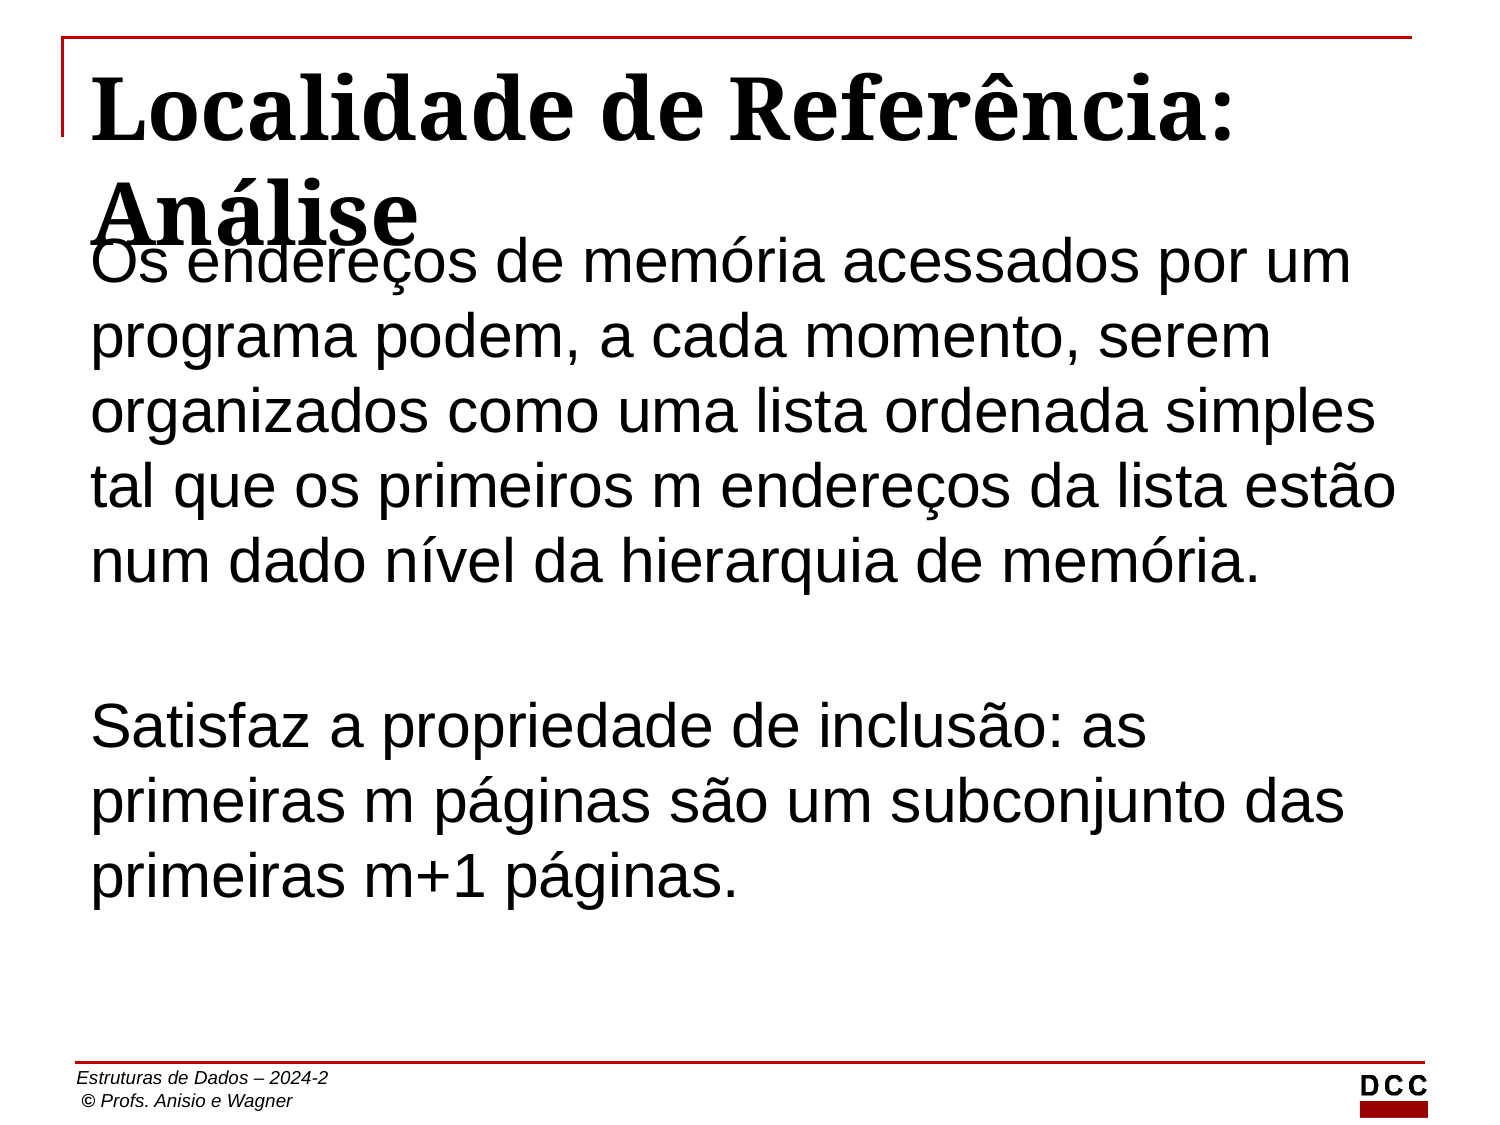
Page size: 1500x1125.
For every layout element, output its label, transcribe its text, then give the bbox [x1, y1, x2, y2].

title Localidade de Referência: Análise [75, 45, 1425, 188]
picture [1355, 1065, 1433, 1124]
list Os endereços de memória acessados por um programa podem, a cada momento, serem organizados como uma lista ordenada simples tal que os primeiros m endereços da lista estão num dado nível da hierarquia de memória. Satisfaz a propriedade de inclusão: as primeiras m páginas são um subconjunto das primeiras m+1 páginas. [75, 212, 1425, 1038]
